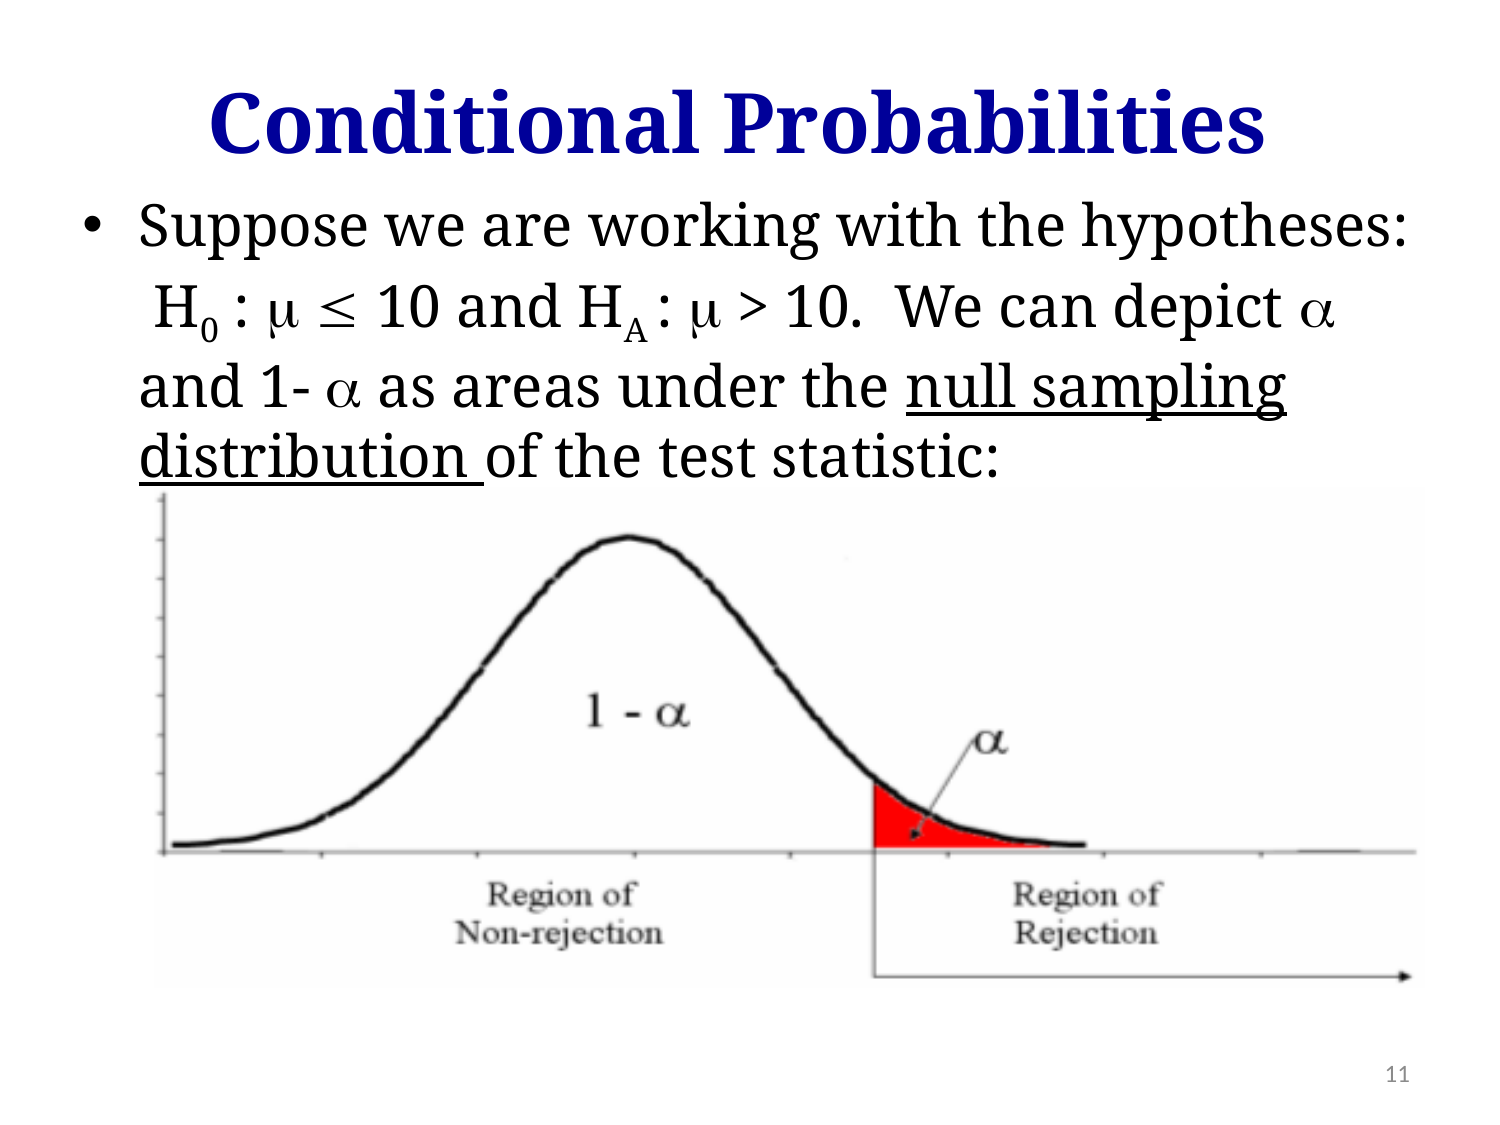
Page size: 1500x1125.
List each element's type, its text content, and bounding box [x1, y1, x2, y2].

list Suppose we are working with the hypotheses: H0 :   10 and HA :  > 10. We can depict  and 1-  as areas under the null sampling distribution of the test statistic: [67, 180, 1430, 931]
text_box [142, 487, 1426, 988]
slide_number 11 [1074, 1042, 1425, 1103]
text_box Conditional Probabilities [50, 62, 1425, 178]
